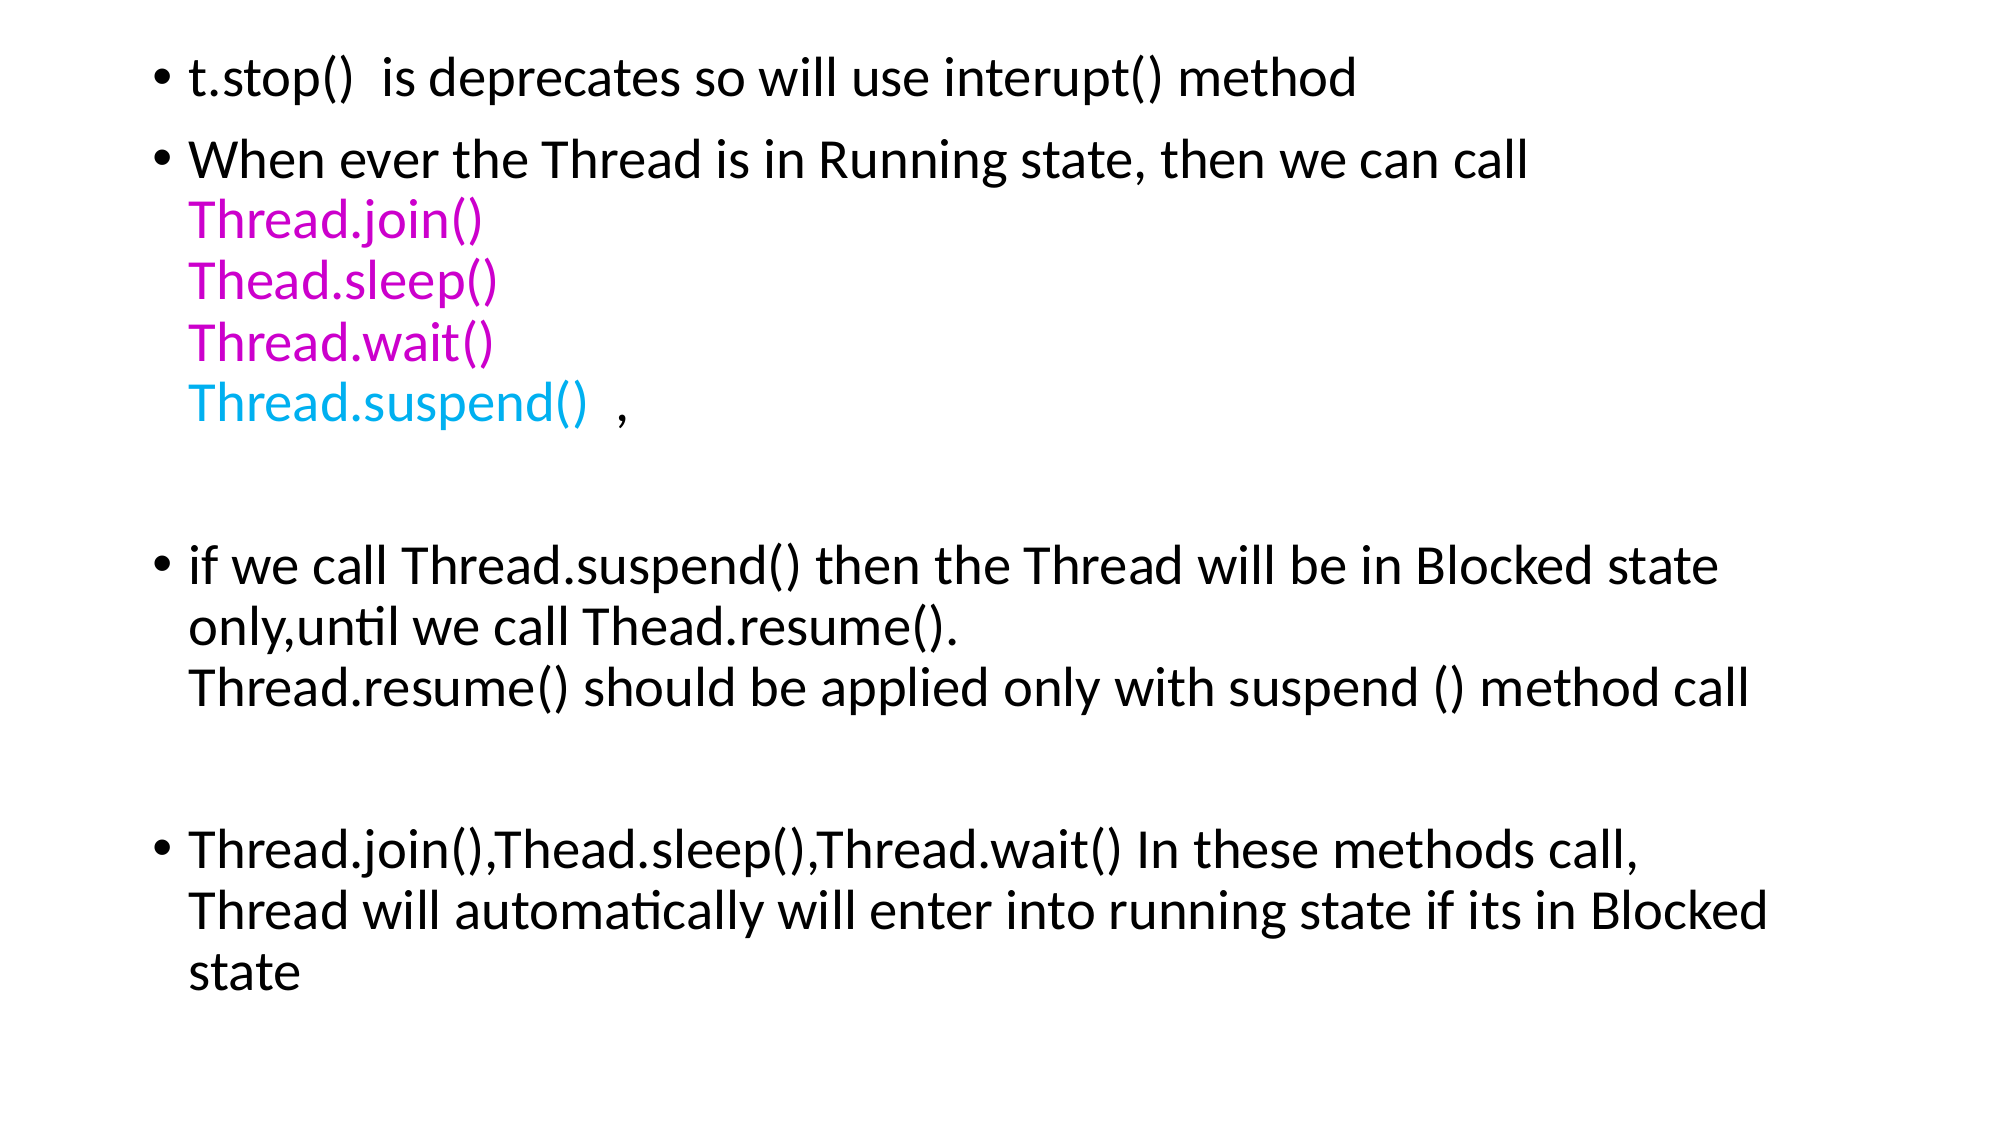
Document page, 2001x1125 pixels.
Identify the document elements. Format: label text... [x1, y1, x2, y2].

list t.stop() is deprecates so will use interupt() method When ever the Thread is in Running state, then we can call Thread.join() Thead.sleep() Thread.wait() Thread.suspend() , if we call Thread.suspend() then the Thread will be in Blocked state only,until we call Thead.resume(). Thread.resume() should be applied only with suspend () method call Thread.join(),Thead.sleep(),Thread.wait() In these methods call, Thread will automatically will enter into running state if its in Blocked state [137, 40, 1863, 1014]
